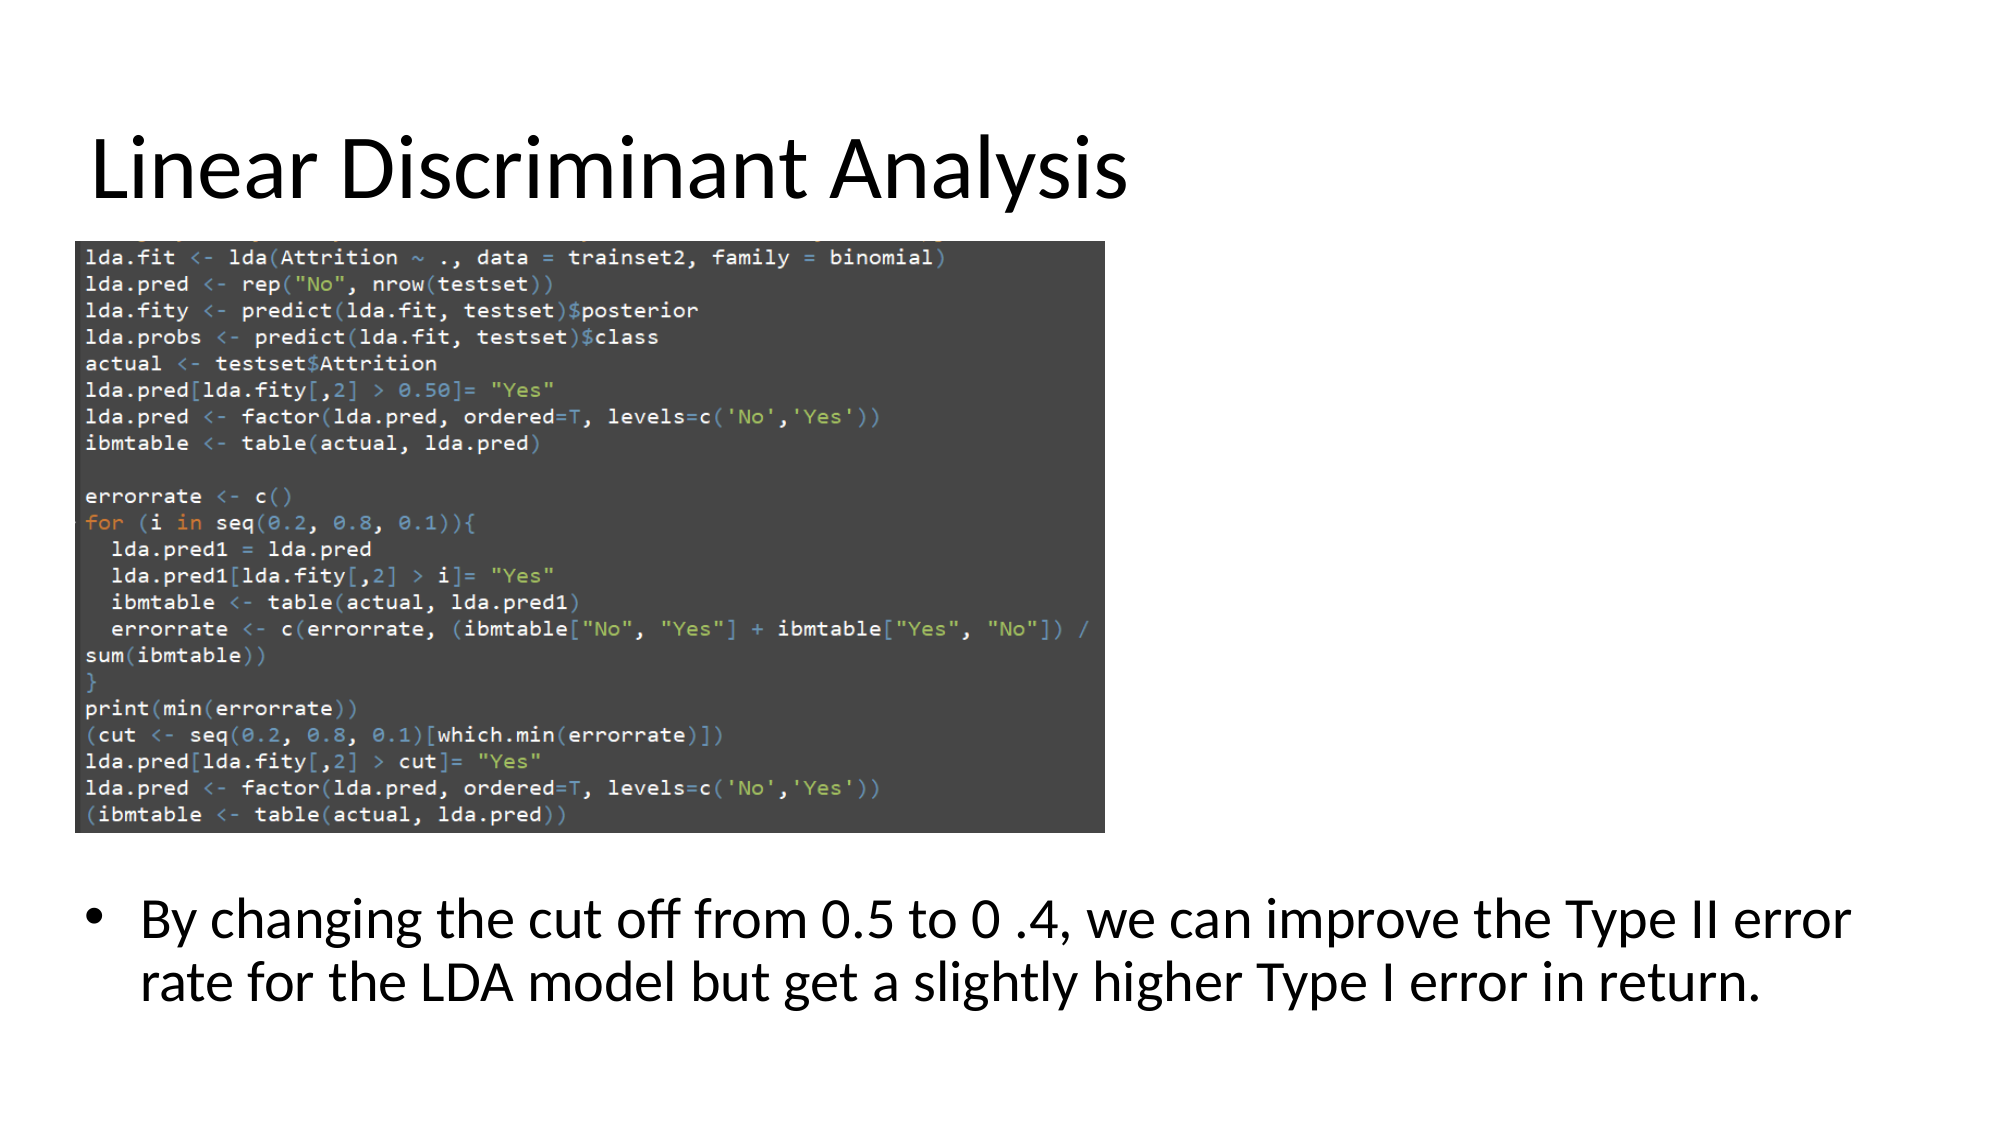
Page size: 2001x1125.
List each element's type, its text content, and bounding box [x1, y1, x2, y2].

title Linear Discriminant Analysis [75, 59, 1800, 278]
list By changing the cut off from 0.5 to 0 .4, we can improve the Type II error rate for the LDA model but get a slightly higher Type I error in return. [50, 880, 1925, 1066]
picture [74, 240, 1105, 833]
